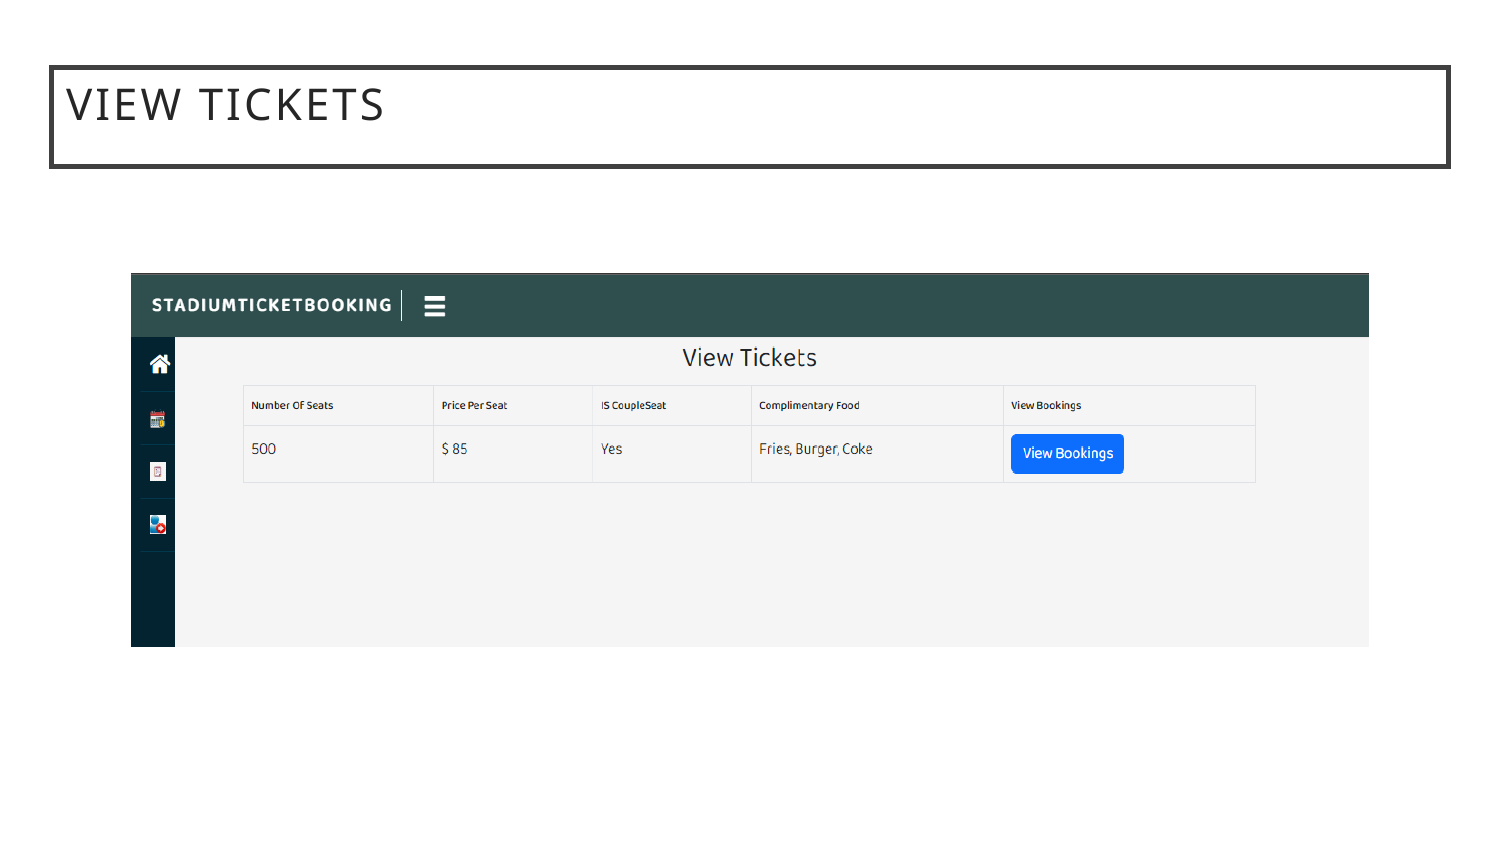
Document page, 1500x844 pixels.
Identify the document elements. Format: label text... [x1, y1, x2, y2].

picture [131, 273, 1369, 647]
title View Tickets [49, 65, 1451, 169]
